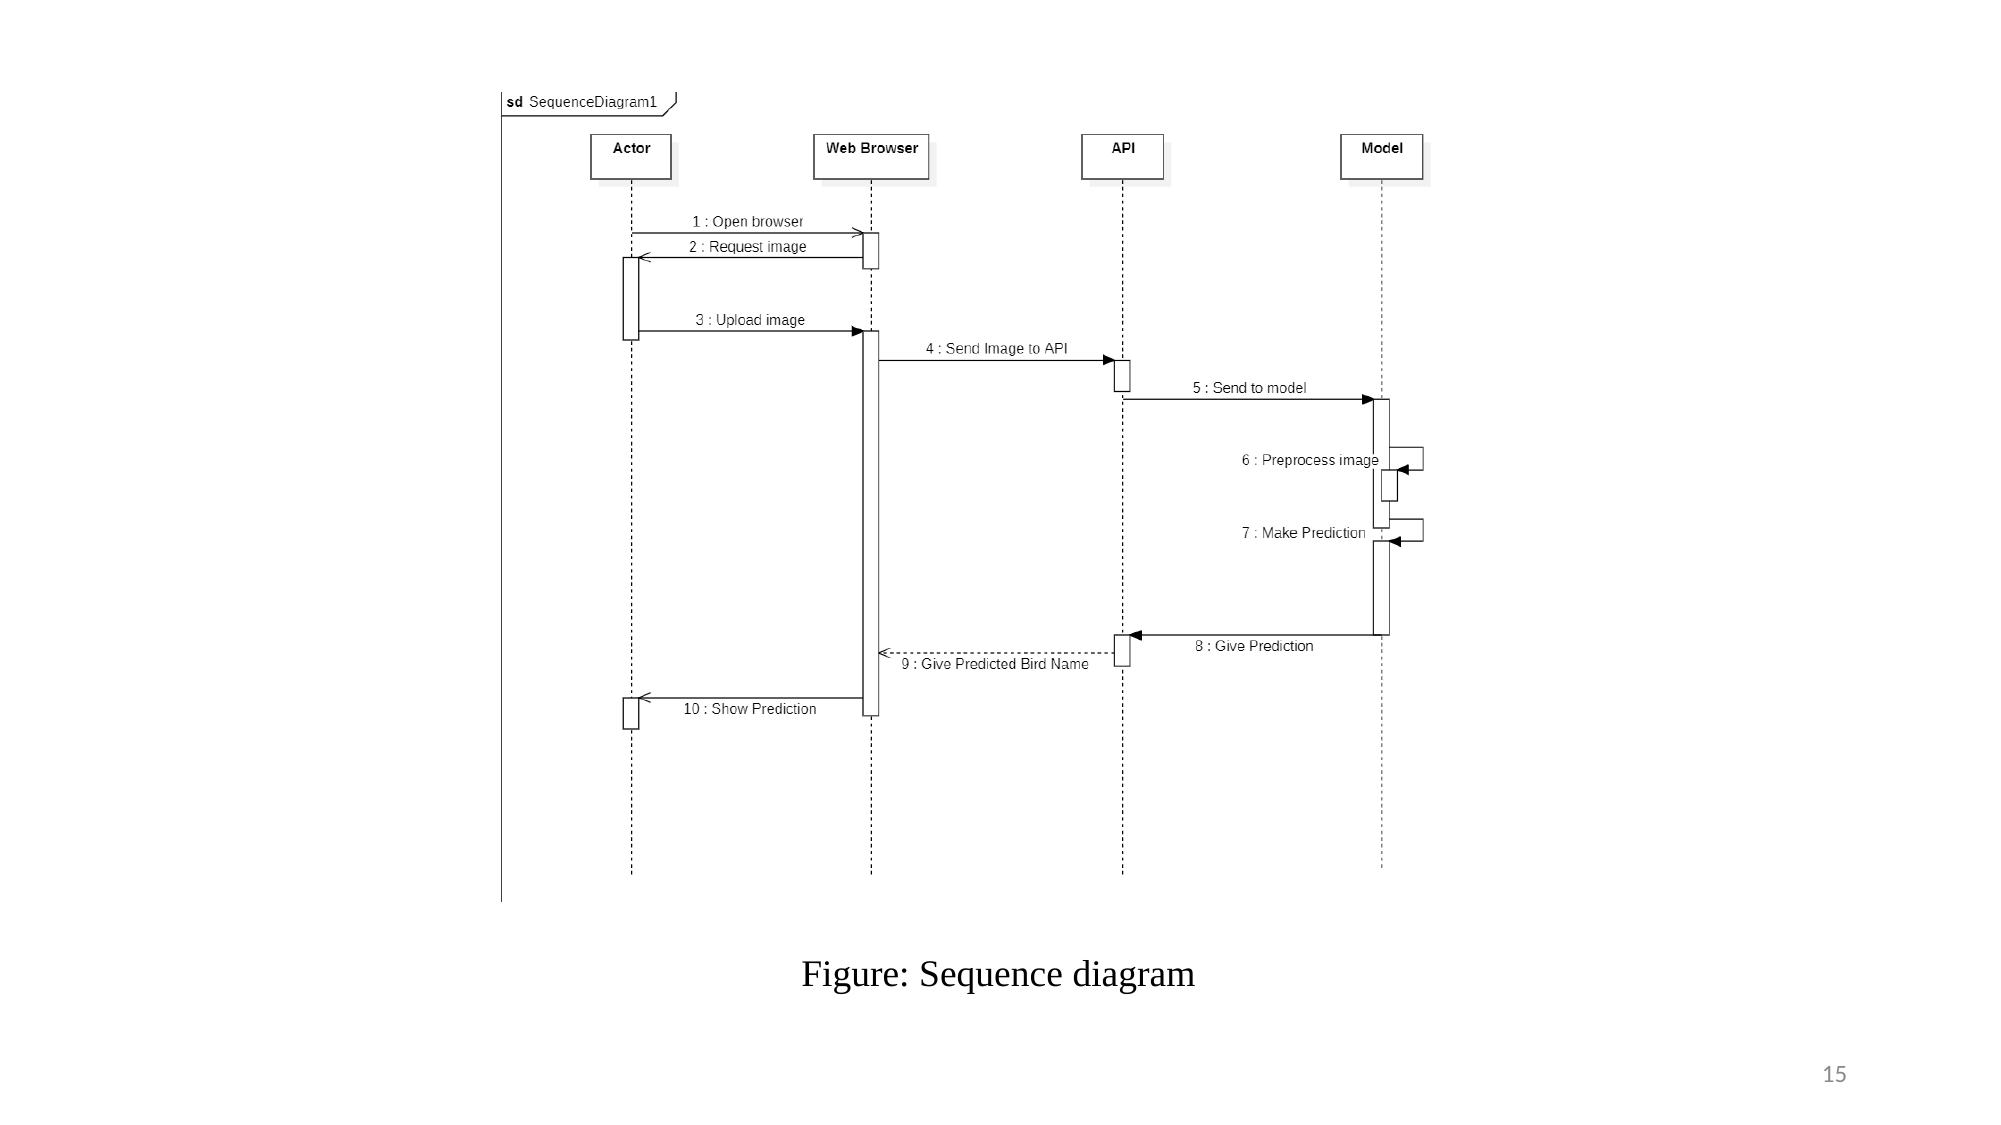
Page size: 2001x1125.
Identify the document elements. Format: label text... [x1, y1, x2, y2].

slide_number 15 [1412, 1042, 1863, 1103]
picture [501, 92, 1591, 902]
text_box Figure: Sequence diagram [786, 941, 1310, 1002]
